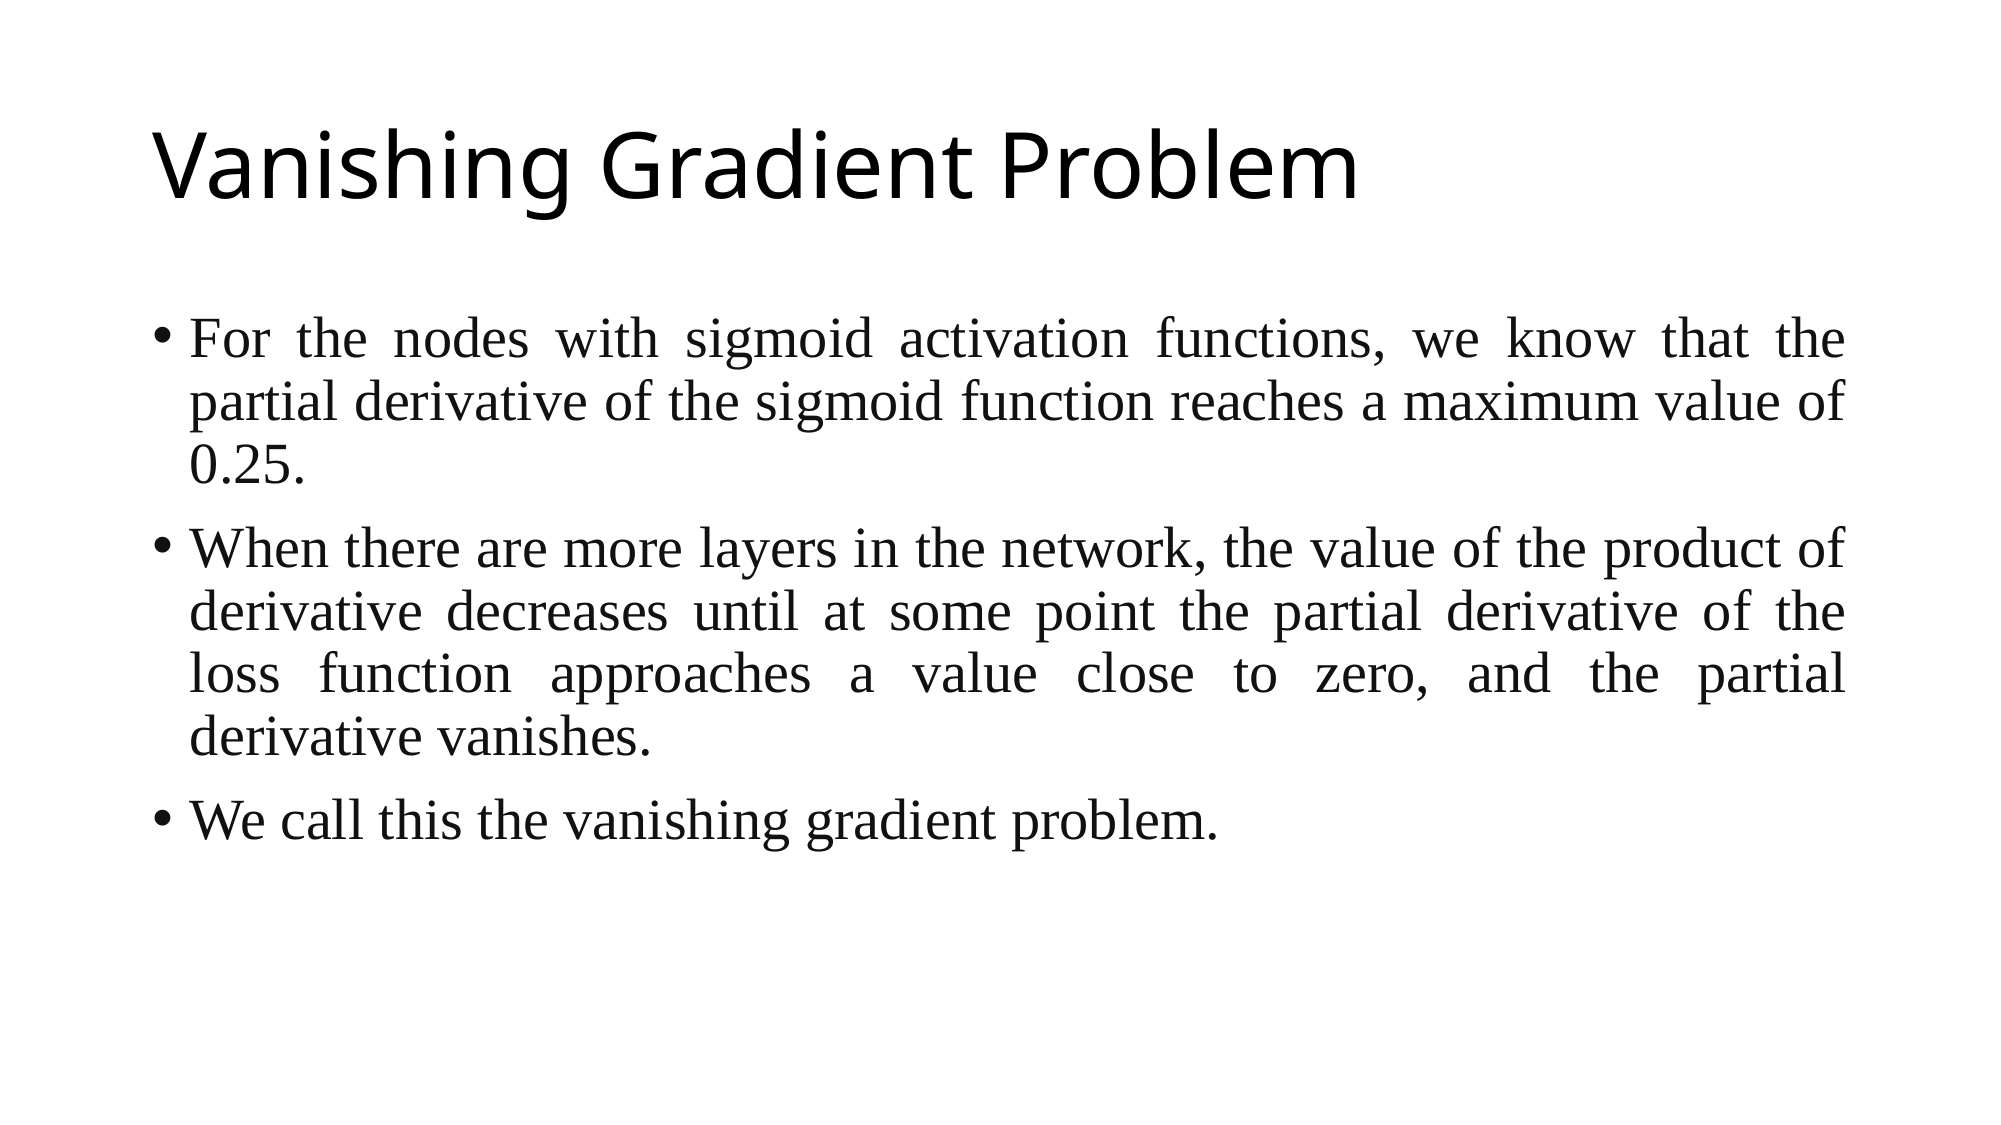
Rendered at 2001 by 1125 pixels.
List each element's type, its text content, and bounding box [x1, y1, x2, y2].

title Vanishing Gradient Problem [137, 59, 1863, 278]
list For the nodes with sigmoid activation functions, we know that the partial derivative of the sigmoid function reaches a maximum value of 0.25. When there are more layers in the network, the value of the product of derivative decreases until at some point the partial derivative of the loss function approaches a value close to zero, and the partial derivative vanishes. We call this the vanishing gradient problem. [137, 299, 1863, 1014]
